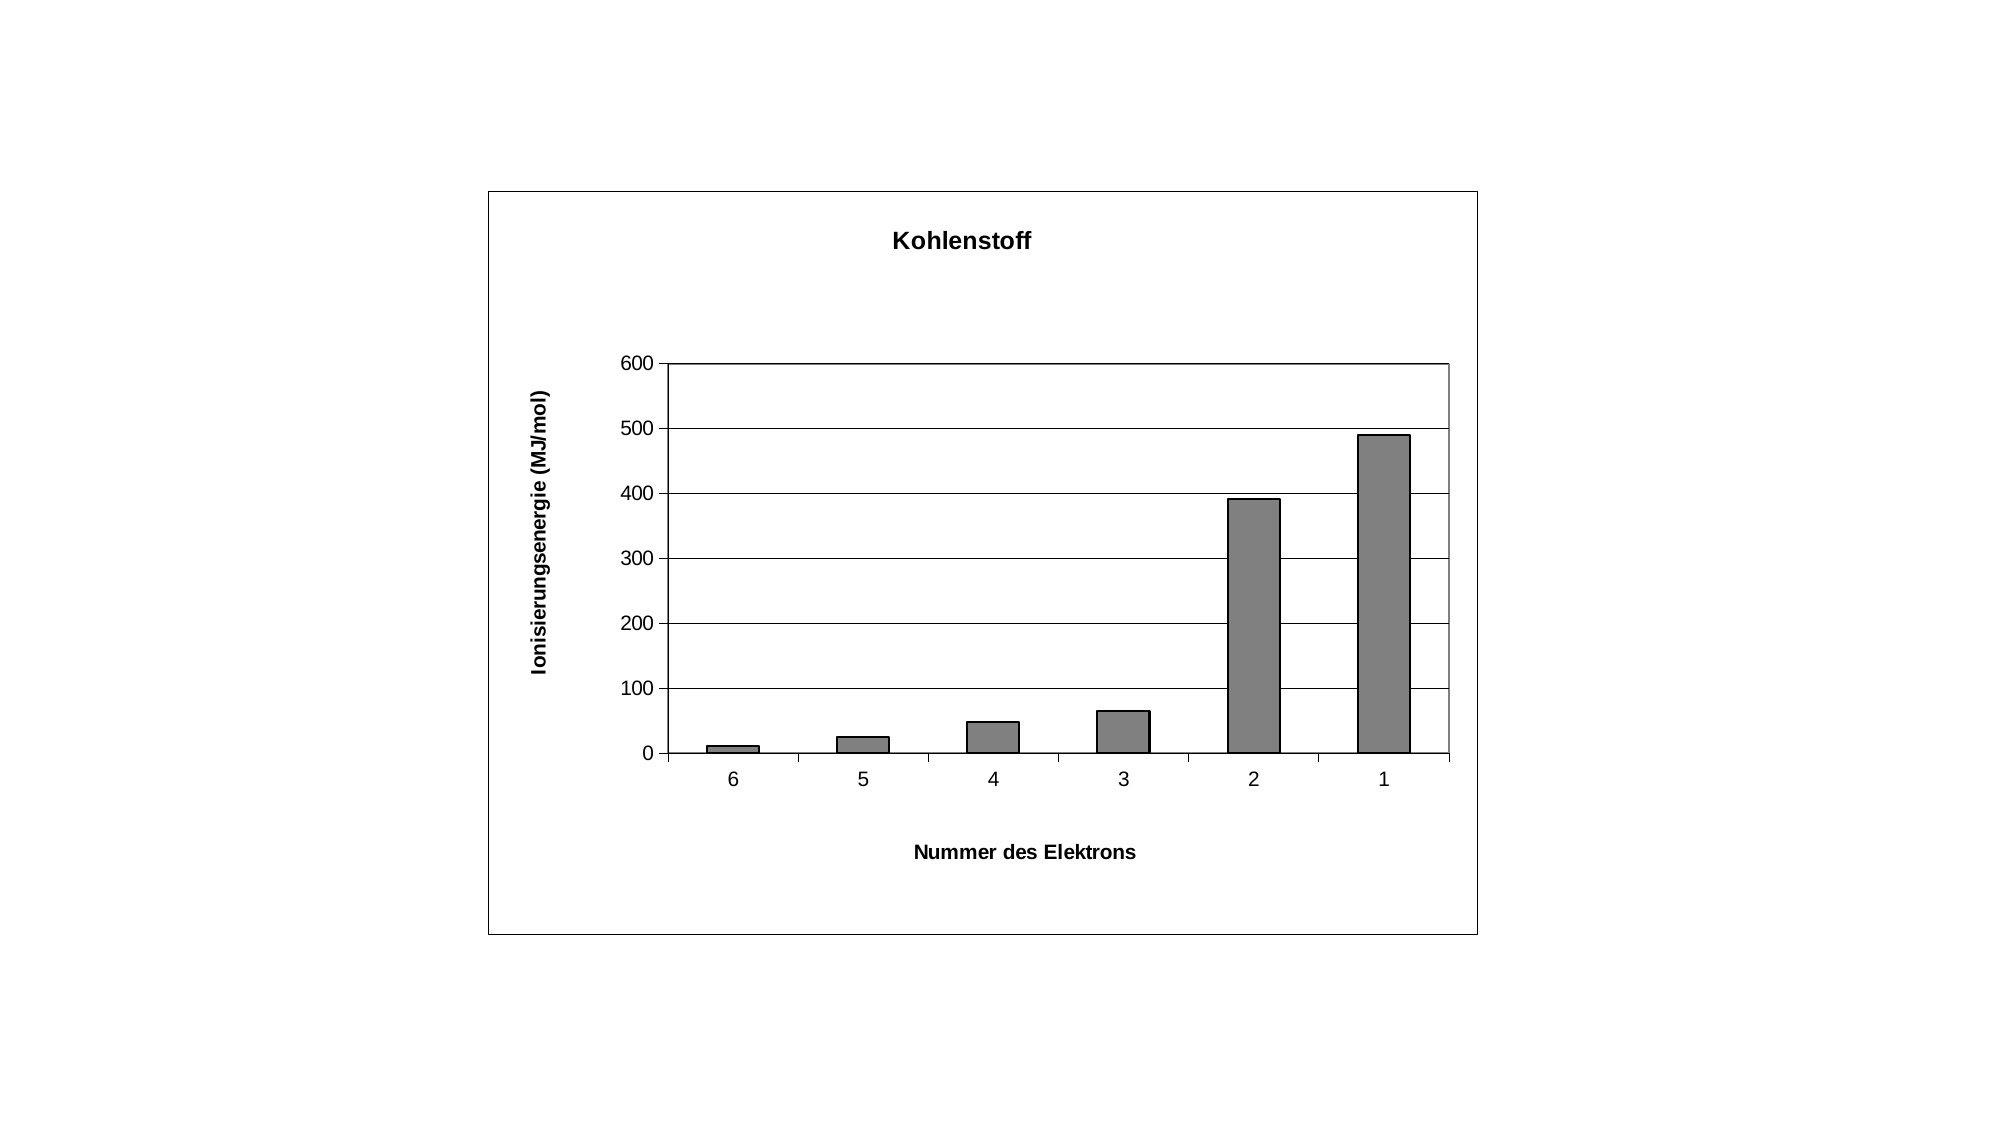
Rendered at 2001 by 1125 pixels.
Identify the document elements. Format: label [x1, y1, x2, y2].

chart [487, 190, 1478, 935]
